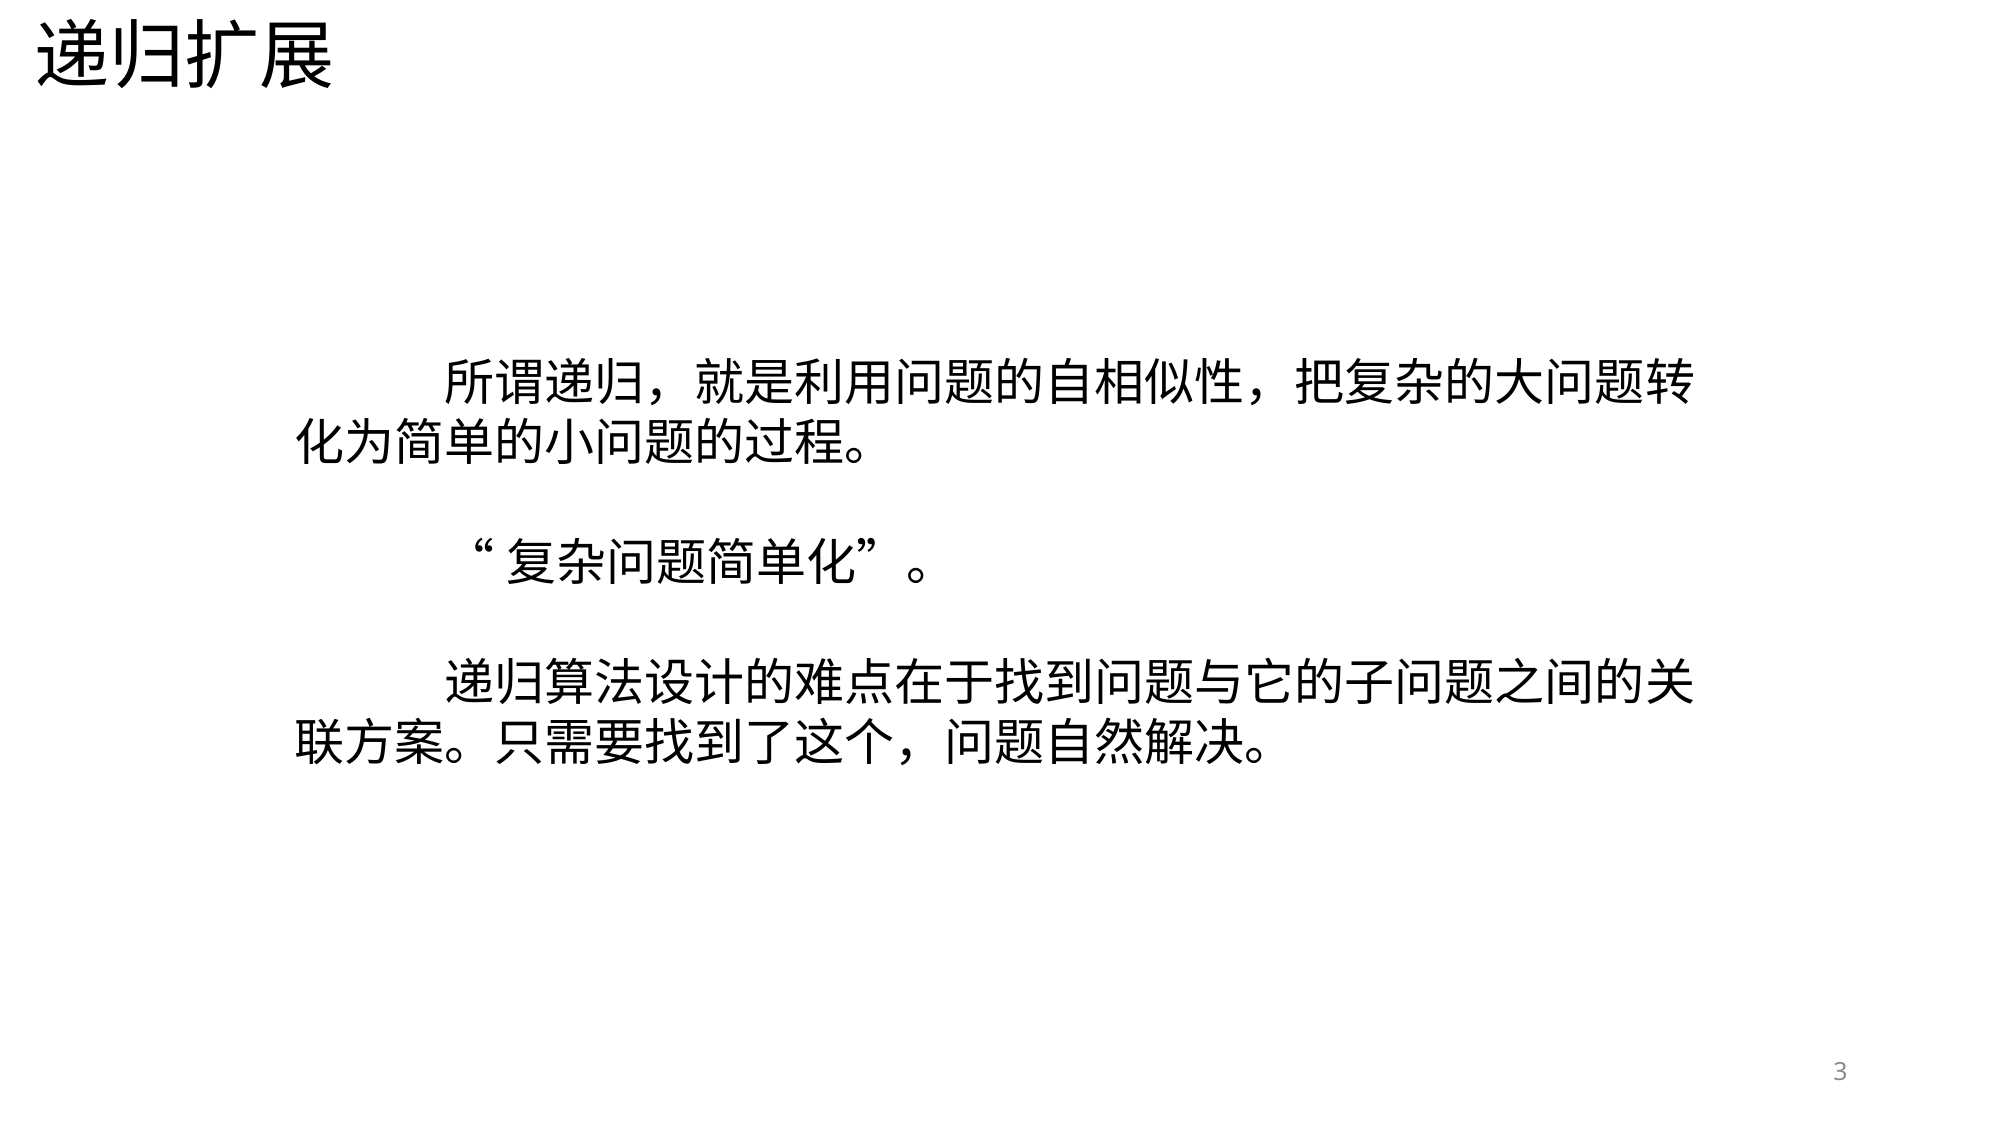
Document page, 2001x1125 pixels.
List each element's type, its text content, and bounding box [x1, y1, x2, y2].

text_box 递归扩展 [0, 0, 369, 105]
text_box 所谓递归，就是利用问题的自相似性，把复杂的大问题转化为简单的小问题的过程。 “复杂问题简单化”。 递归算法设计的难点在于找到问题与它的子问题之间的关联方案。只需要找到了这个，问题自然解决。 [279, 342, 1721, 778]
slide_number 3 [1412, 1042, 1863, 1103]
